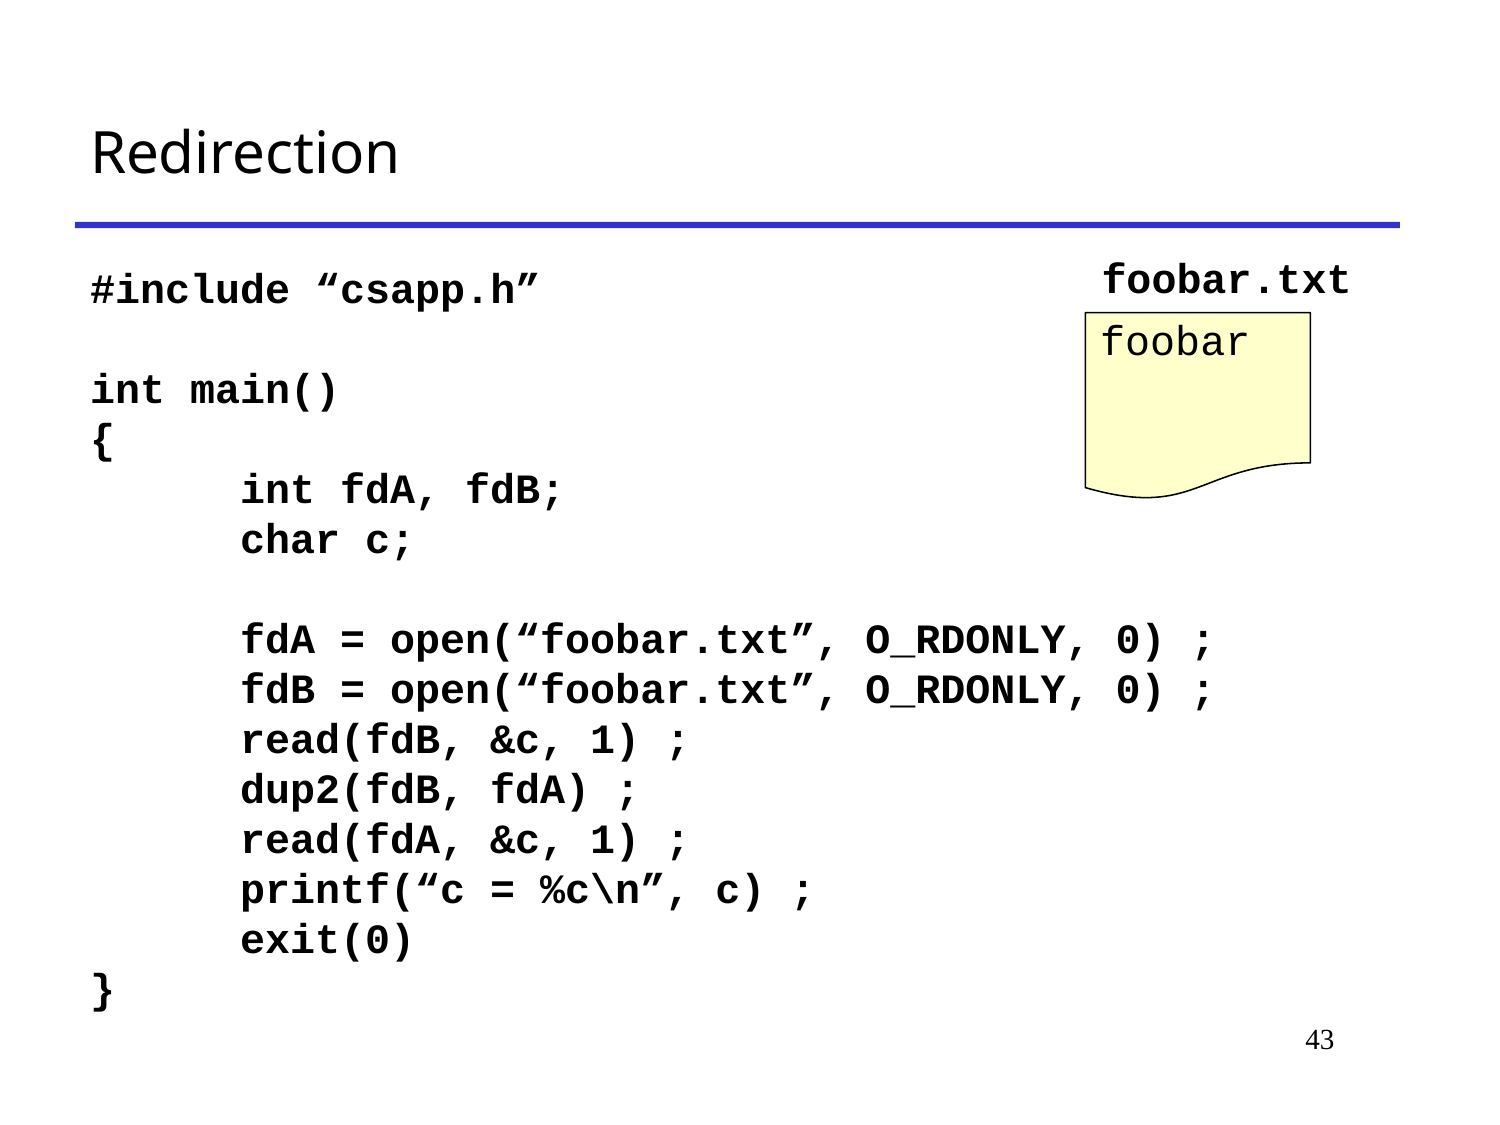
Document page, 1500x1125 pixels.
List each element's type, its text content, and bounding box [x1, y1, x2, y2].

slide_number 43 [1137, 1025, 1351, 1088]
text_box foobar [1085, 312, 1311, 498]
list #include “csapp.h” int main() { int fdA, fdB; char c; fdA = open(“foobar.txt”, O_RDONLY, 0) ; fdB = open(“foobar.txt”, O_RDONLY, 0) ; read(fdB, &c, 1) ; dup2(fdB, fdA) ; read(fdA, &c, 1) ; printf(“c = %c\n”, c) ; exit(0) } [75, 262, 1438, 1025]
title Redirection [75, 75, 1400, 225]
text_box foobar.txt [1086, 252, 1367, 310]
